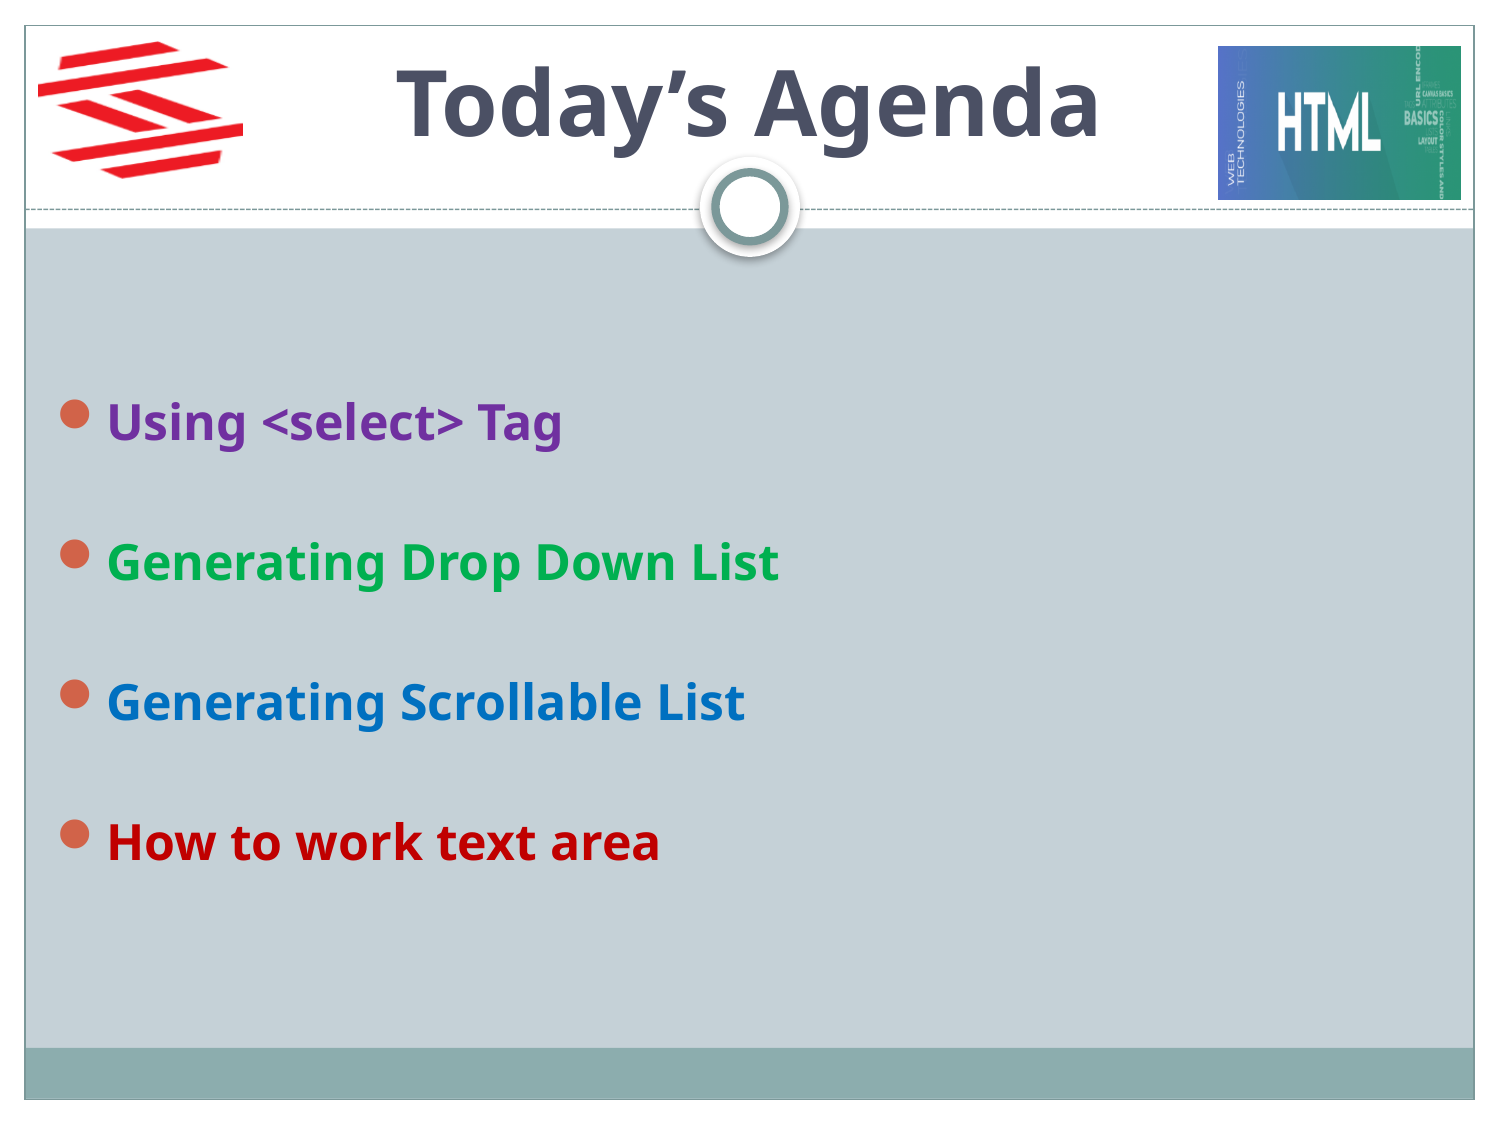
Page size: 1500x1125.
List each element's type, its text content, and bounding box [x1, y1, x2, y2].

picture [1218, 46, 1462, 200]
picture [37, 40, 243, 185]
list Using <select> Tag Generating Drop Down List Generating Scrollable List How to work text area [41, 243, 1471, 1125]
title Today’s Agenda [237, 37, 1450, 162]
